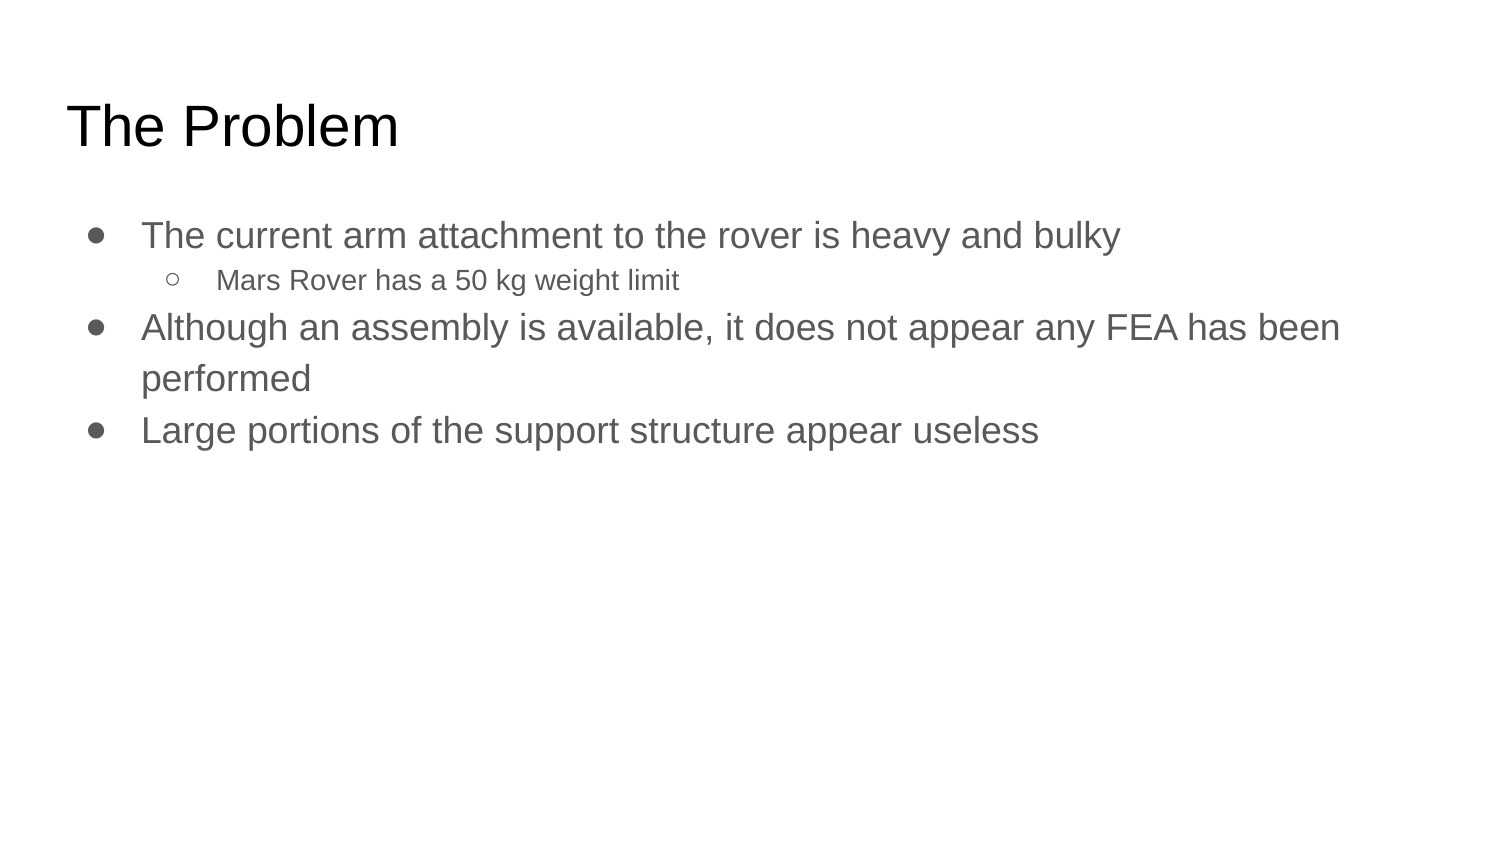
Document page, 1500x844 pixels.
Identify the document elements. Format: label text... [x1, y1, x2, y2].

title The Problem [51, 72, 1449, 167]
list The current arm attachment to the rover is heavy and bulky Mars Rover has a 50 kg weight limit Although an assembly is available, it does not appear any FEA has been performed Large portions of the support structure appear useless [51, 189, 1449, 750]
